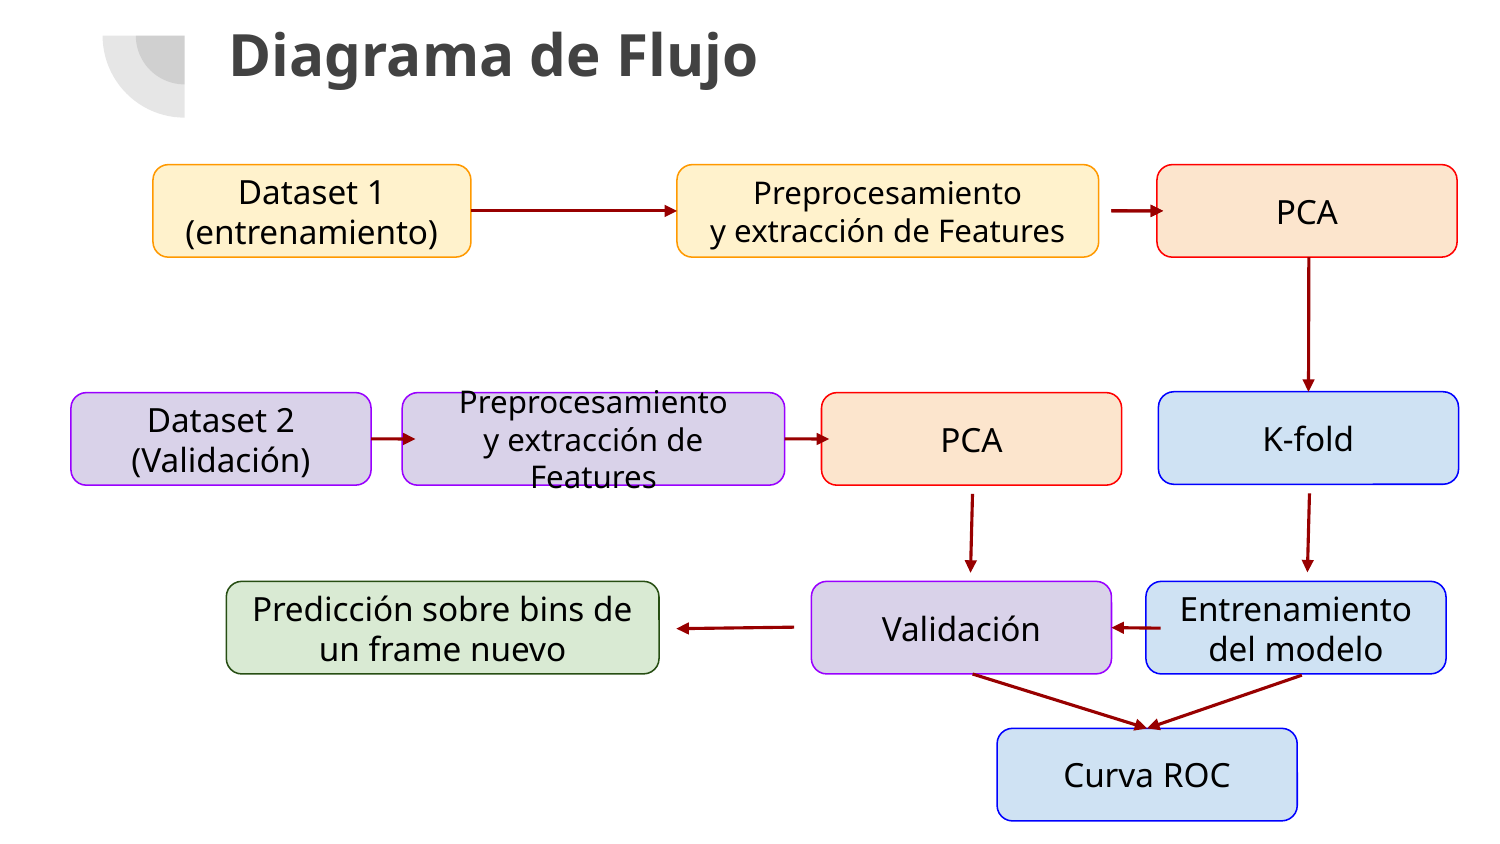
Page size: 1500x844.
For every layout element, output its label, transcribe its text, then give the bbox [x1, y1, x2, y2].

text_box PCA [821, 392, 1122, 486]
text_box Dataset 1 (entrenamiento) [152, 164, 471, 258]
text_box Preprocesamiento y extracción de Features [402, 392, 785, 486]
text_box PCA [1156, 164, 1458, 258]
title Diagrama de Flujo [213, 2, 1368, 167]
text_box K-fold [1158, 391, 1459, 485]
text_box Predicción sobre bins de un frame nuevo [226, 581, 660, 674]
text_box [1149, 674, 1303, 729]
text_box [972, 673, 1148, 729]
text_box Preprocesamiento y extracción de Features [676, 164, 1099, 258]
text_box Entrenamiento del modelo [1145, 581, 1447, 674]
text_box Validación [811, 581, 1112, 674]
text_box Dataset 2 (Validación) [70, 392, 372, 486]
text_box Curva ROC [997, 737, 1298, 821]
